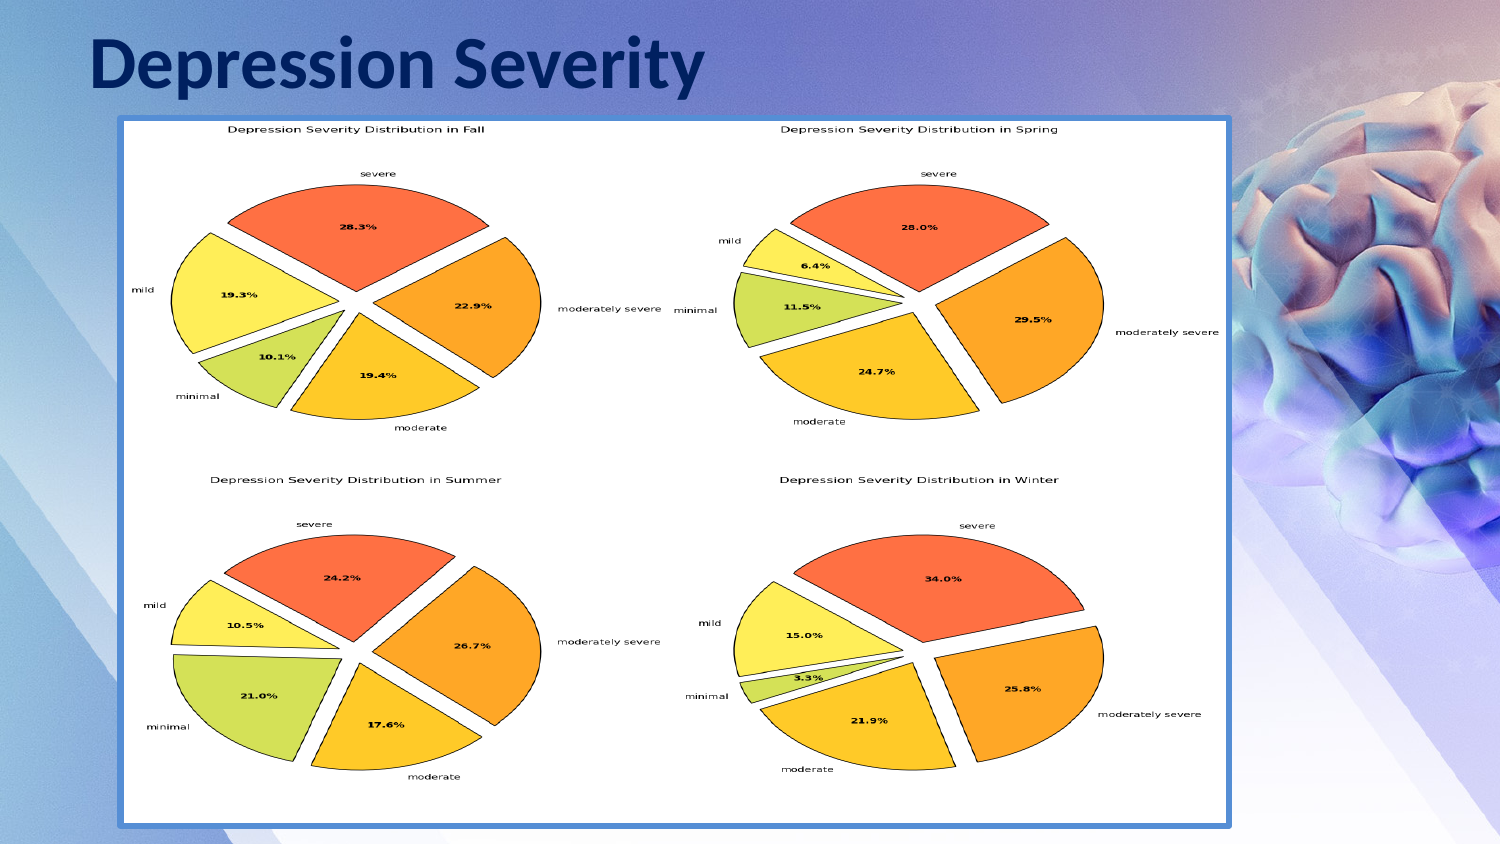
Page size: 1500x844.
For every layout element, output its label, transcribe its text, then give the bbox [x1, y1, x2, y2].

picture [0, 0, 1500, 844]
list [123, 121, 1227, 823]
title Depression Severity [74, 0, 1101, 122]
